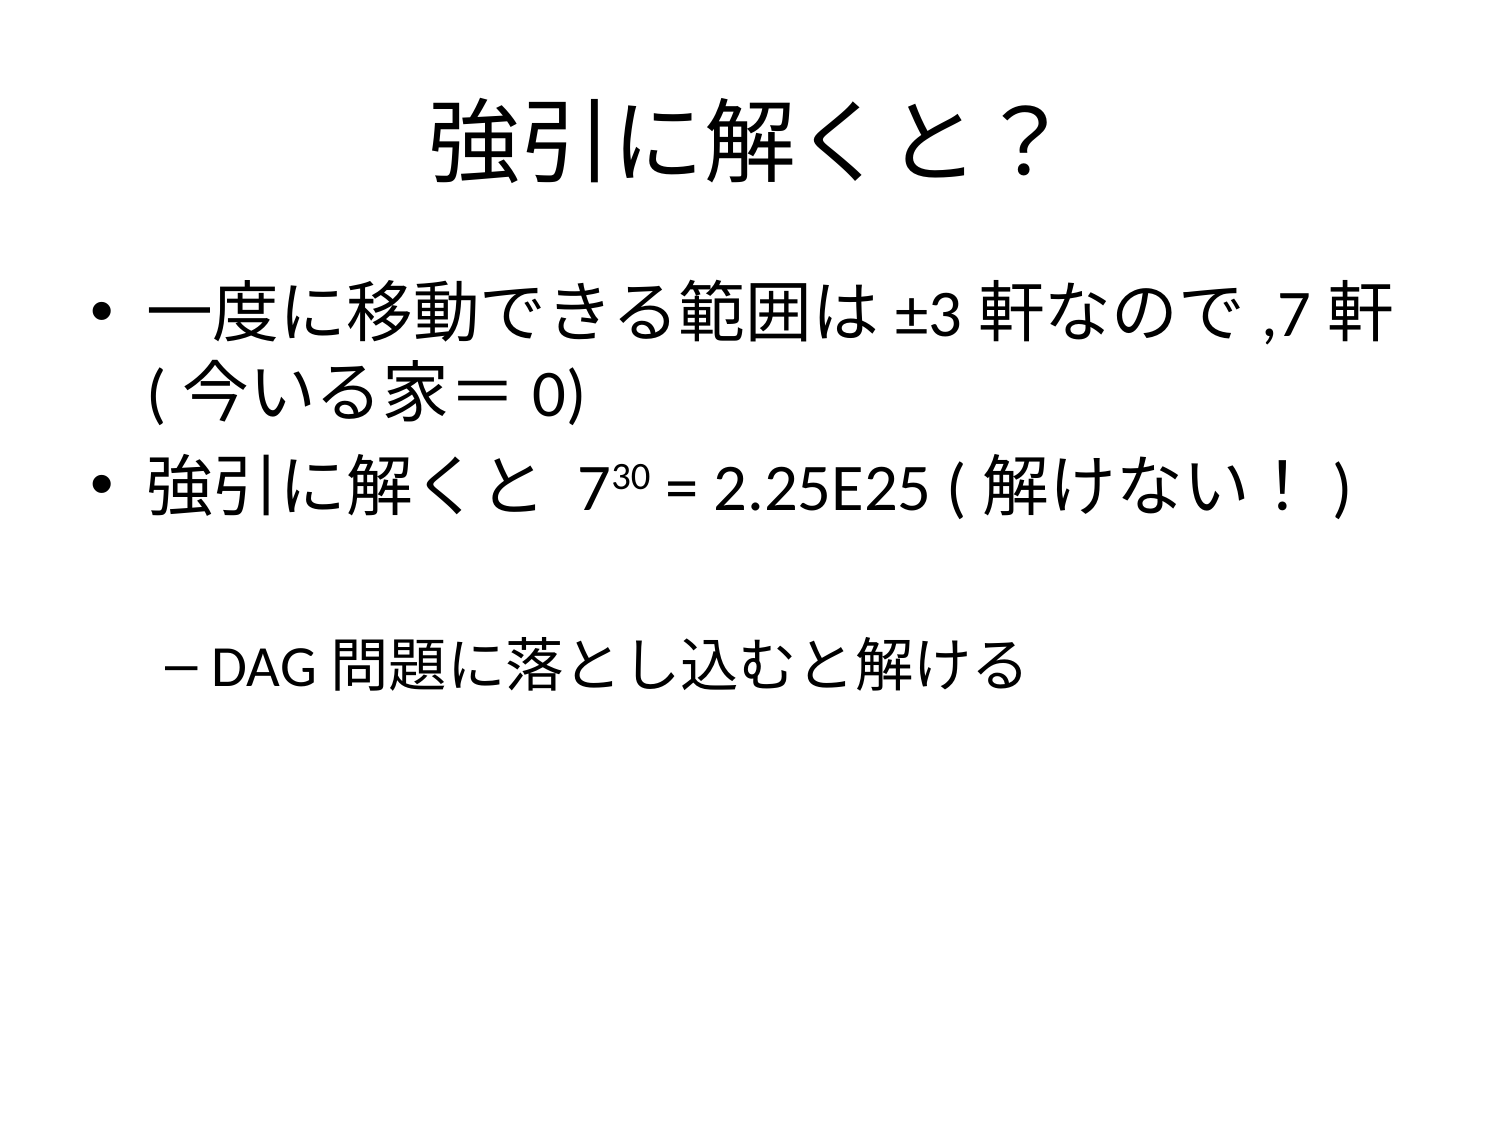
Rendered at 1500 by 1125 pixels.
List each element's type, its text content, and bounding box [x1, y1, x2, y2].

list 一度に移動できる範囲は±3軒なので,7軒(今いる家＝0) 強引に解くと 730 = 2.25E25 (解けない！) DAG問題に落とし込むと解ける [75, 262, 1425, 1005]
title 強引に解くと？ [75, 45, 1425, 233]
